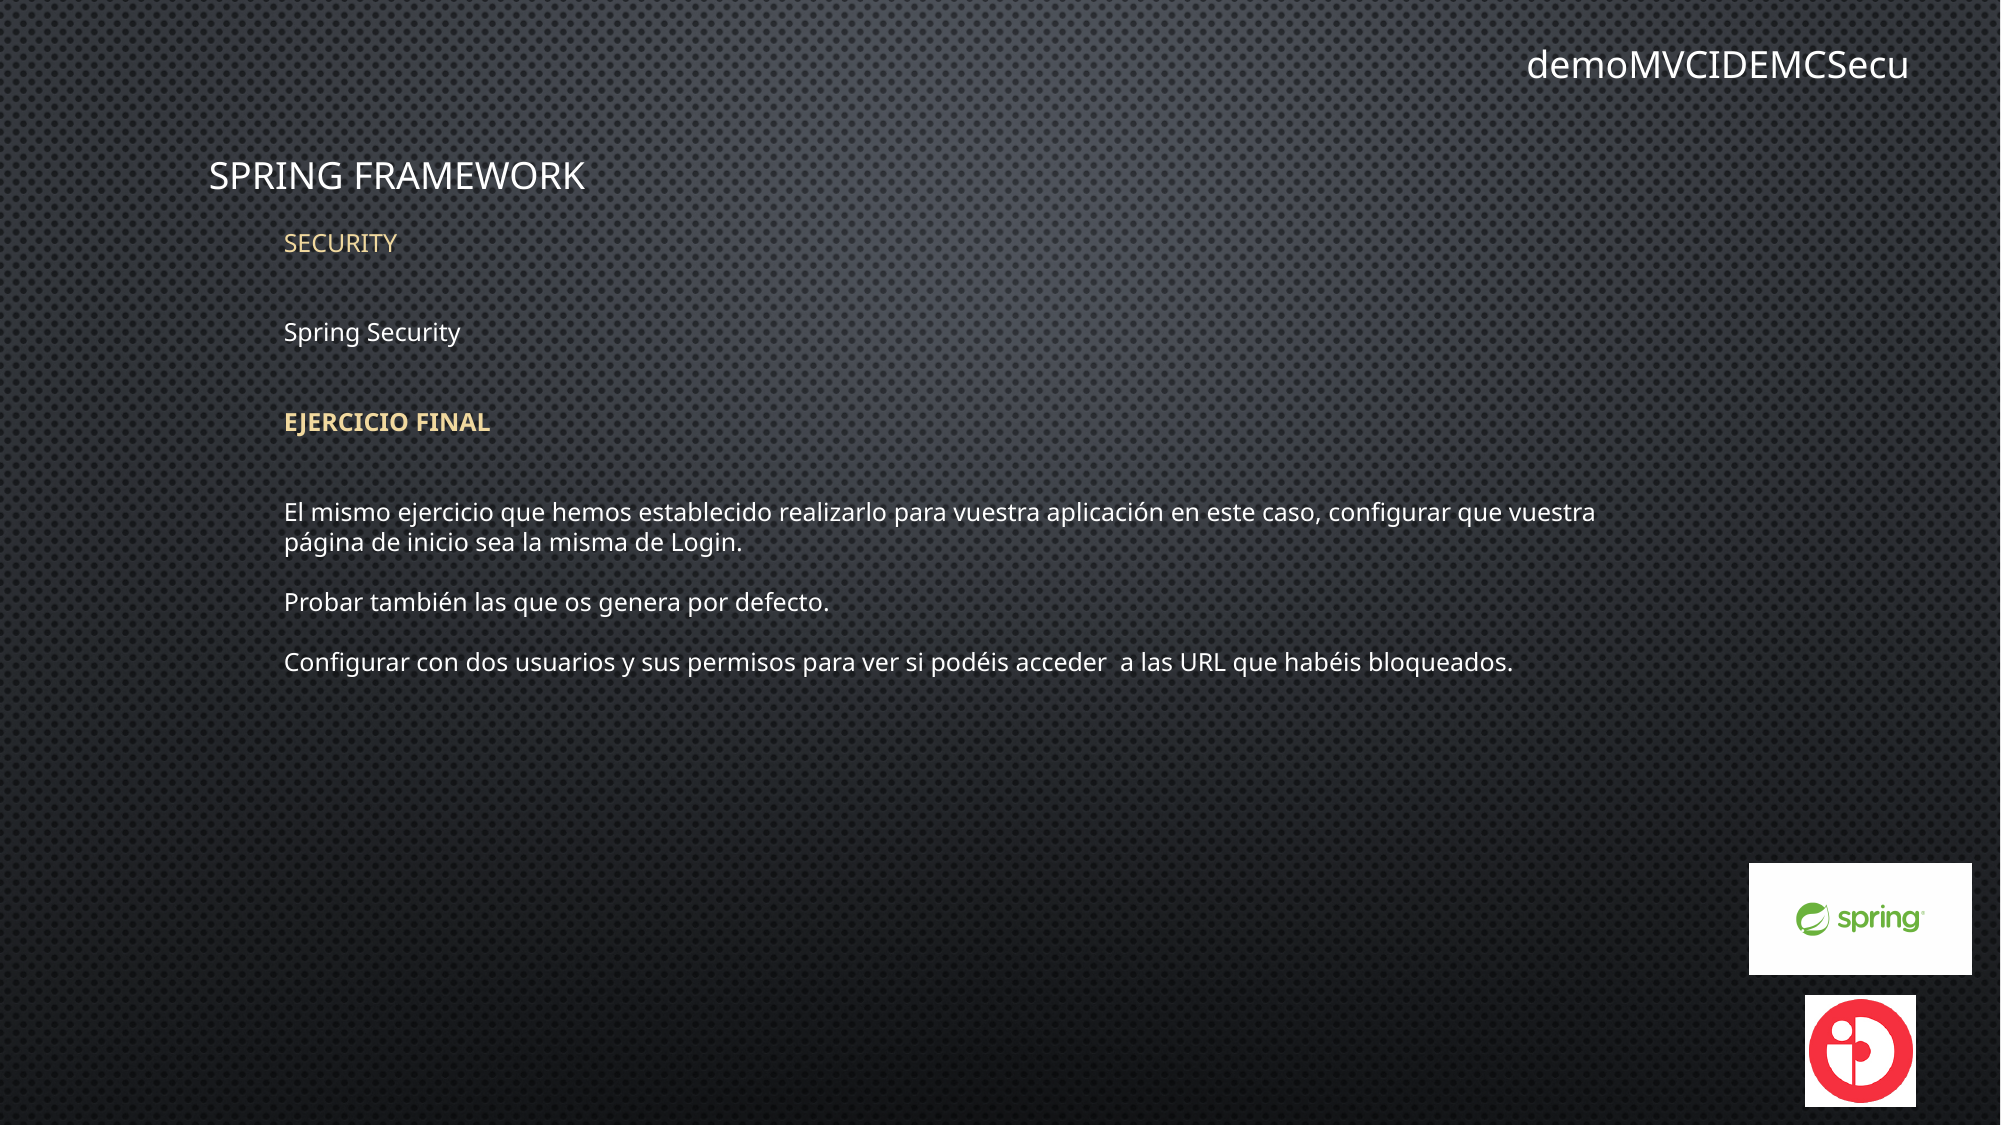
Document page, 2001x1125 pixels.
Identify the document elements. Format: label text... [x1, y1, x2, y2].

picture [1804, 995, 1917, 1107]
picture [1749, 863, 1972, 975]
text_box demoMVCIDEMCSecu [1511, 33, 1988, 348]
text_box SPRING FRAMEWORK SECURITY Spring Security EJERCICIO FINAL El mismo ejercicio que hemos establecido realizarlo para vuestra aplicación en este caso, configurar que vuestra página de inicio sea la misma de Login. Probar también las que os genera por defecto. Configurar con dos usuarios y sus permisos para ver si podéis acceder a las URL que habéis bloqueados. [193, 144, 1684, 1013]
